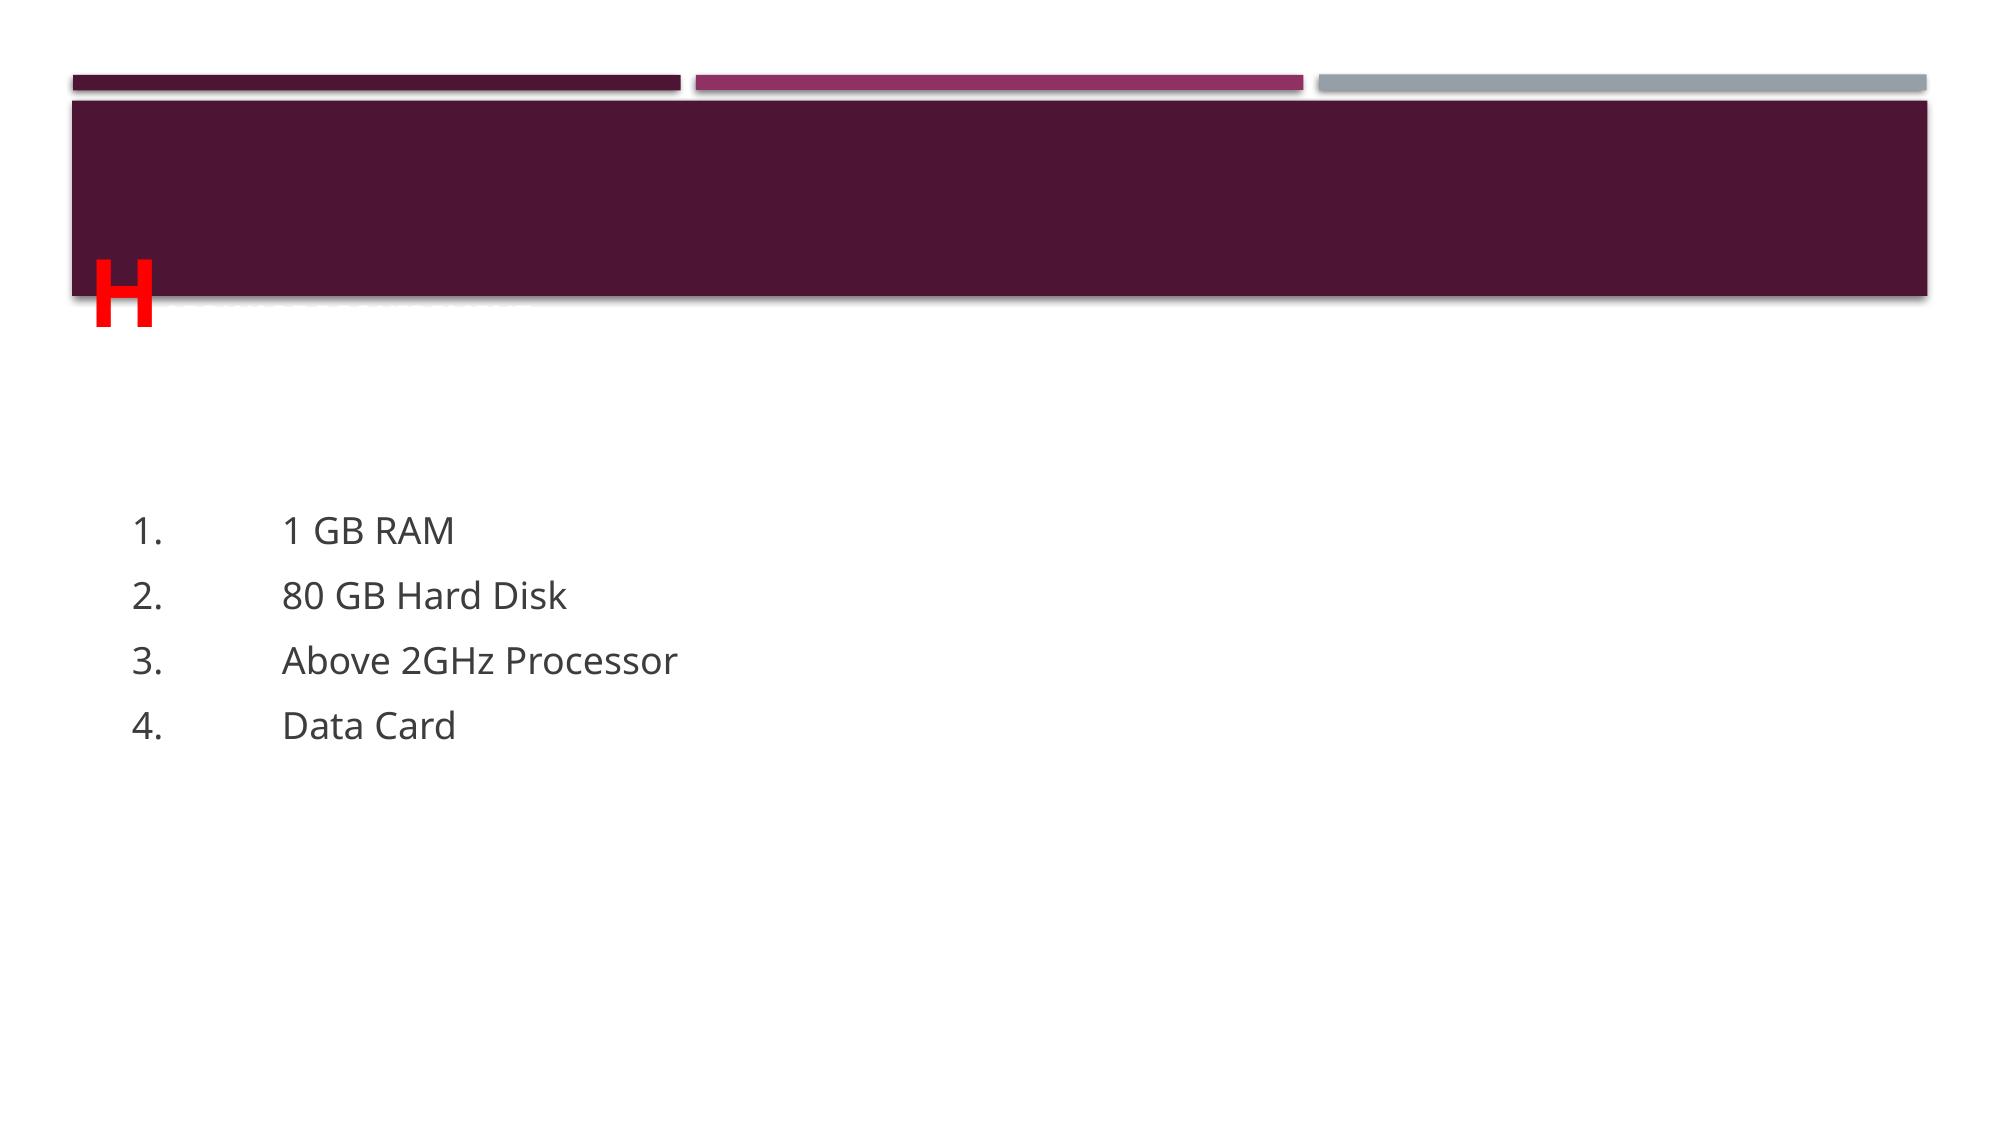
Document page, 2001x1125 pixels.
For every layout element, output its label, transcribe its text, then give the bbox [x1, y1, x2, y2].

list 1. 1 GB RAM 2. 80 GB Hard Disk 3. Above 2GHz Processor 4. Data Card [95, 357, 1905, 962]
title Hardware Requirement : [73, 223, 1884, 390]
